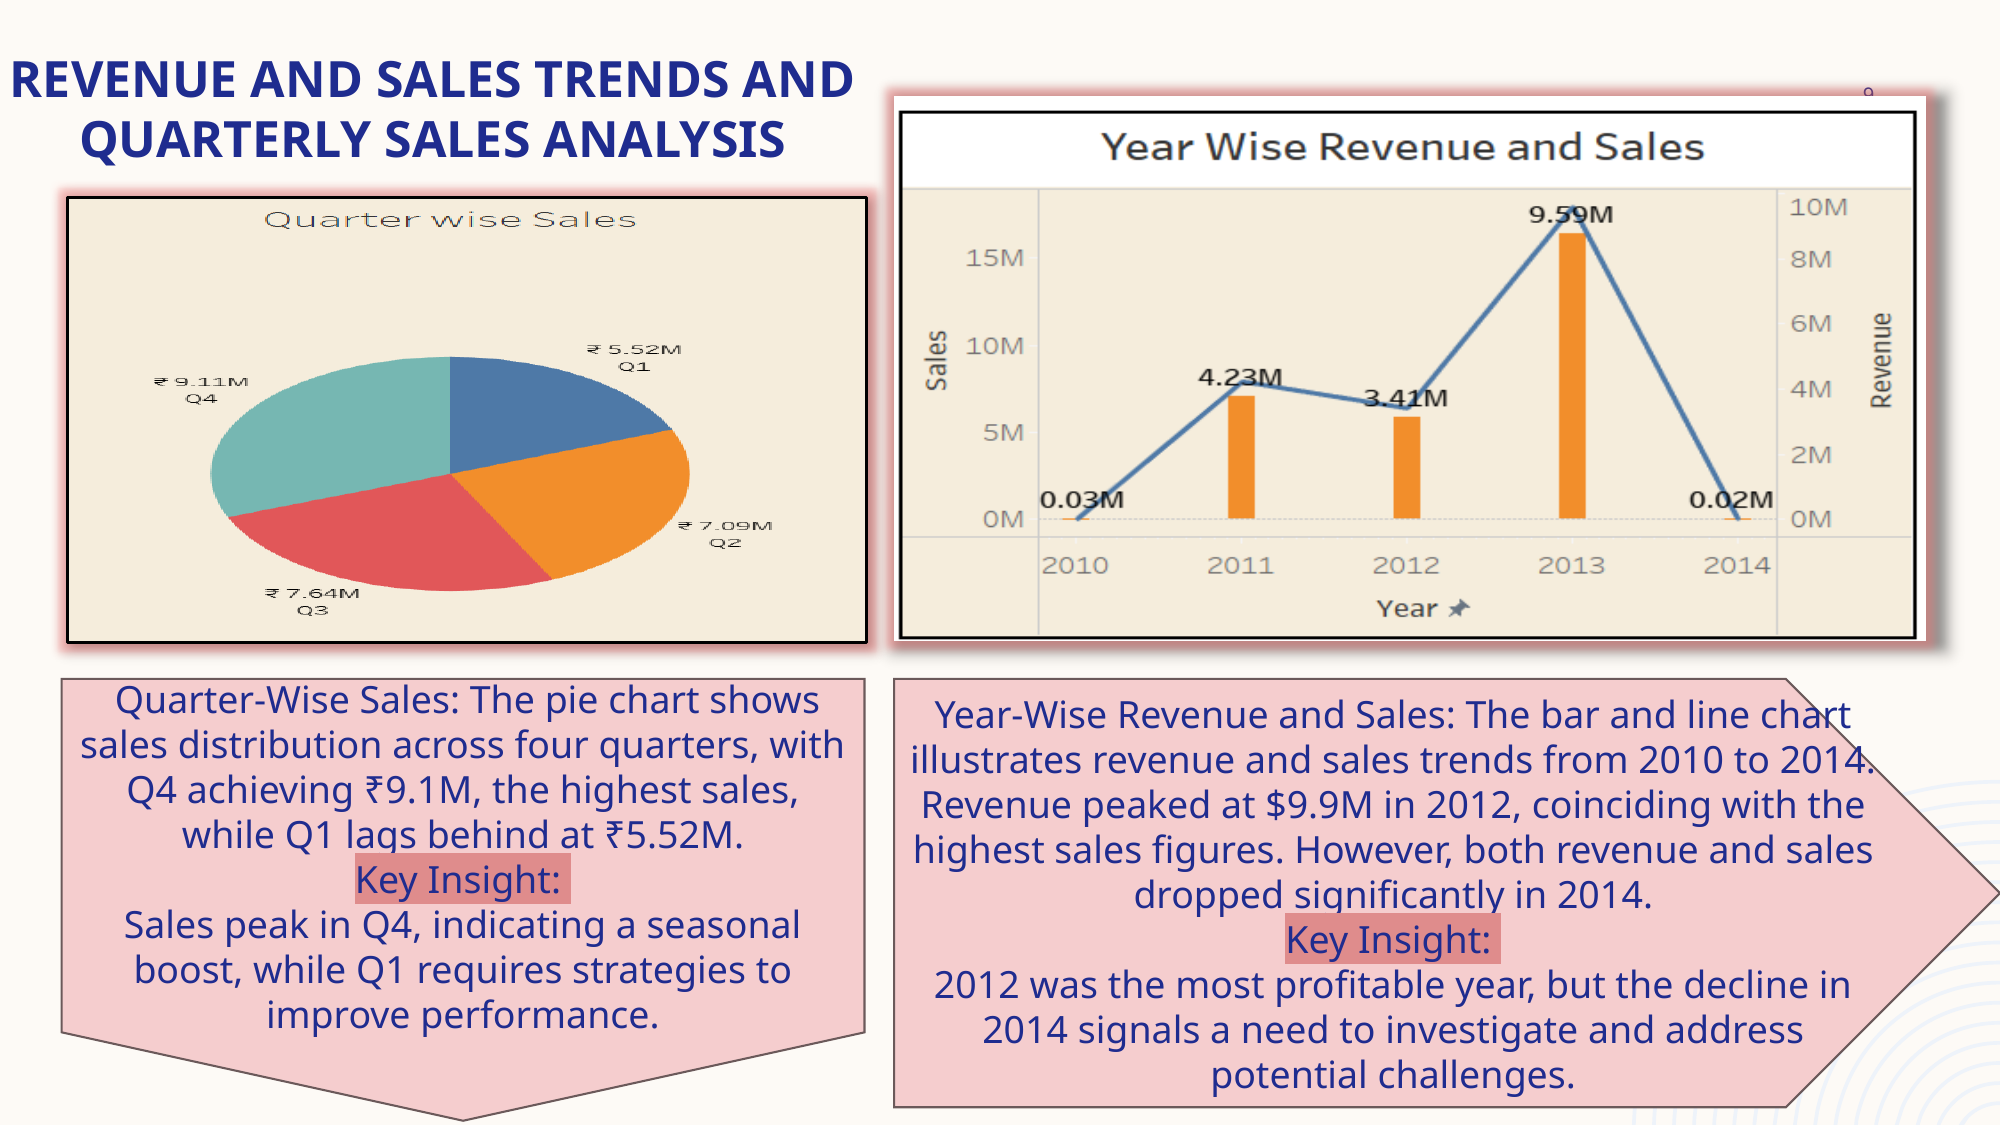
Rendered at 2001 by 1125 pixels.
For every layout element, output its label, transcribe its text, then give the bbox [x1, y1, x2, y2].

text_box Year-Wise Revenue and Sales: The bar and line chart illustrates revenue and sales trends from 2010 to 2014. Revenue peaked at $9.9M in 2012, coinciding with the highest sales figures. However, both revenue and sales dropped significantly in 2014. Key Insight: 2012 was the most profitable year, but the decline in 2014 signals a need to investigate and address potential challenges. [893, 677, 2000, 1109]
picture [68, 198, 865, 641]
title Revenue and Sales Trends and Quarterly Sales Analysis [0, 0, 880, 175]
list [894, 96, 1926, 641]
text_box Quarter-Wise Sales: The pie chart shows sales distribution across four quarters, with Q4 achieving ₹9.1M, the highest sales, while Q1 lags behind at ₹5.52M. Key Insight: Sales peak in Q4, indicating a seasonal boost, while Q1 requires strategies to improve performance. [60, 677, 866, 1122]
slide_number 9 [1712, 75, 1875, 81]
